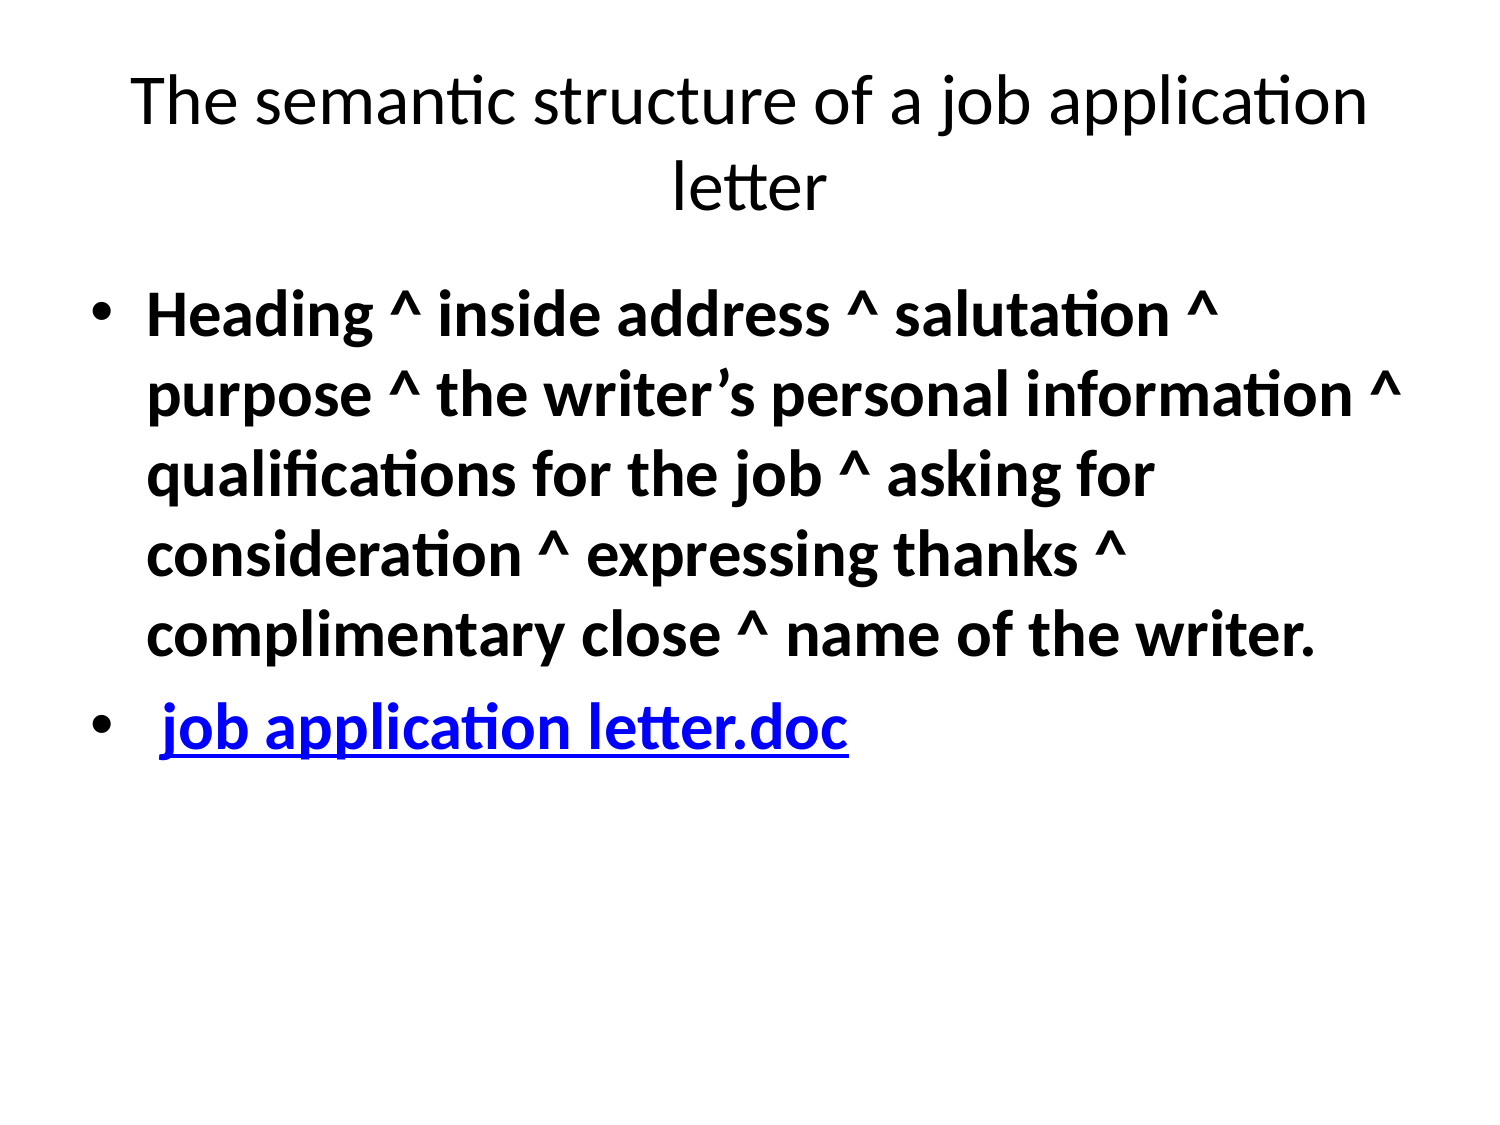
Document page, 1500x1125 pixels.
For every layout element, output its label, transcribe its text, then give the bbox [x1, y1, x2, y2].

list Heading ^ inside address ^ salutation ^ purpose ^ the writer’s personal information ^ qualifications for the job ^ asking for consideration ^ expressing thanks ^ complimentary close ^ name of the writer. job application letter.doc [75, 262, 1425, 1005]
title The semantic structure of a job application letter [75, 45, 1425, 233]
